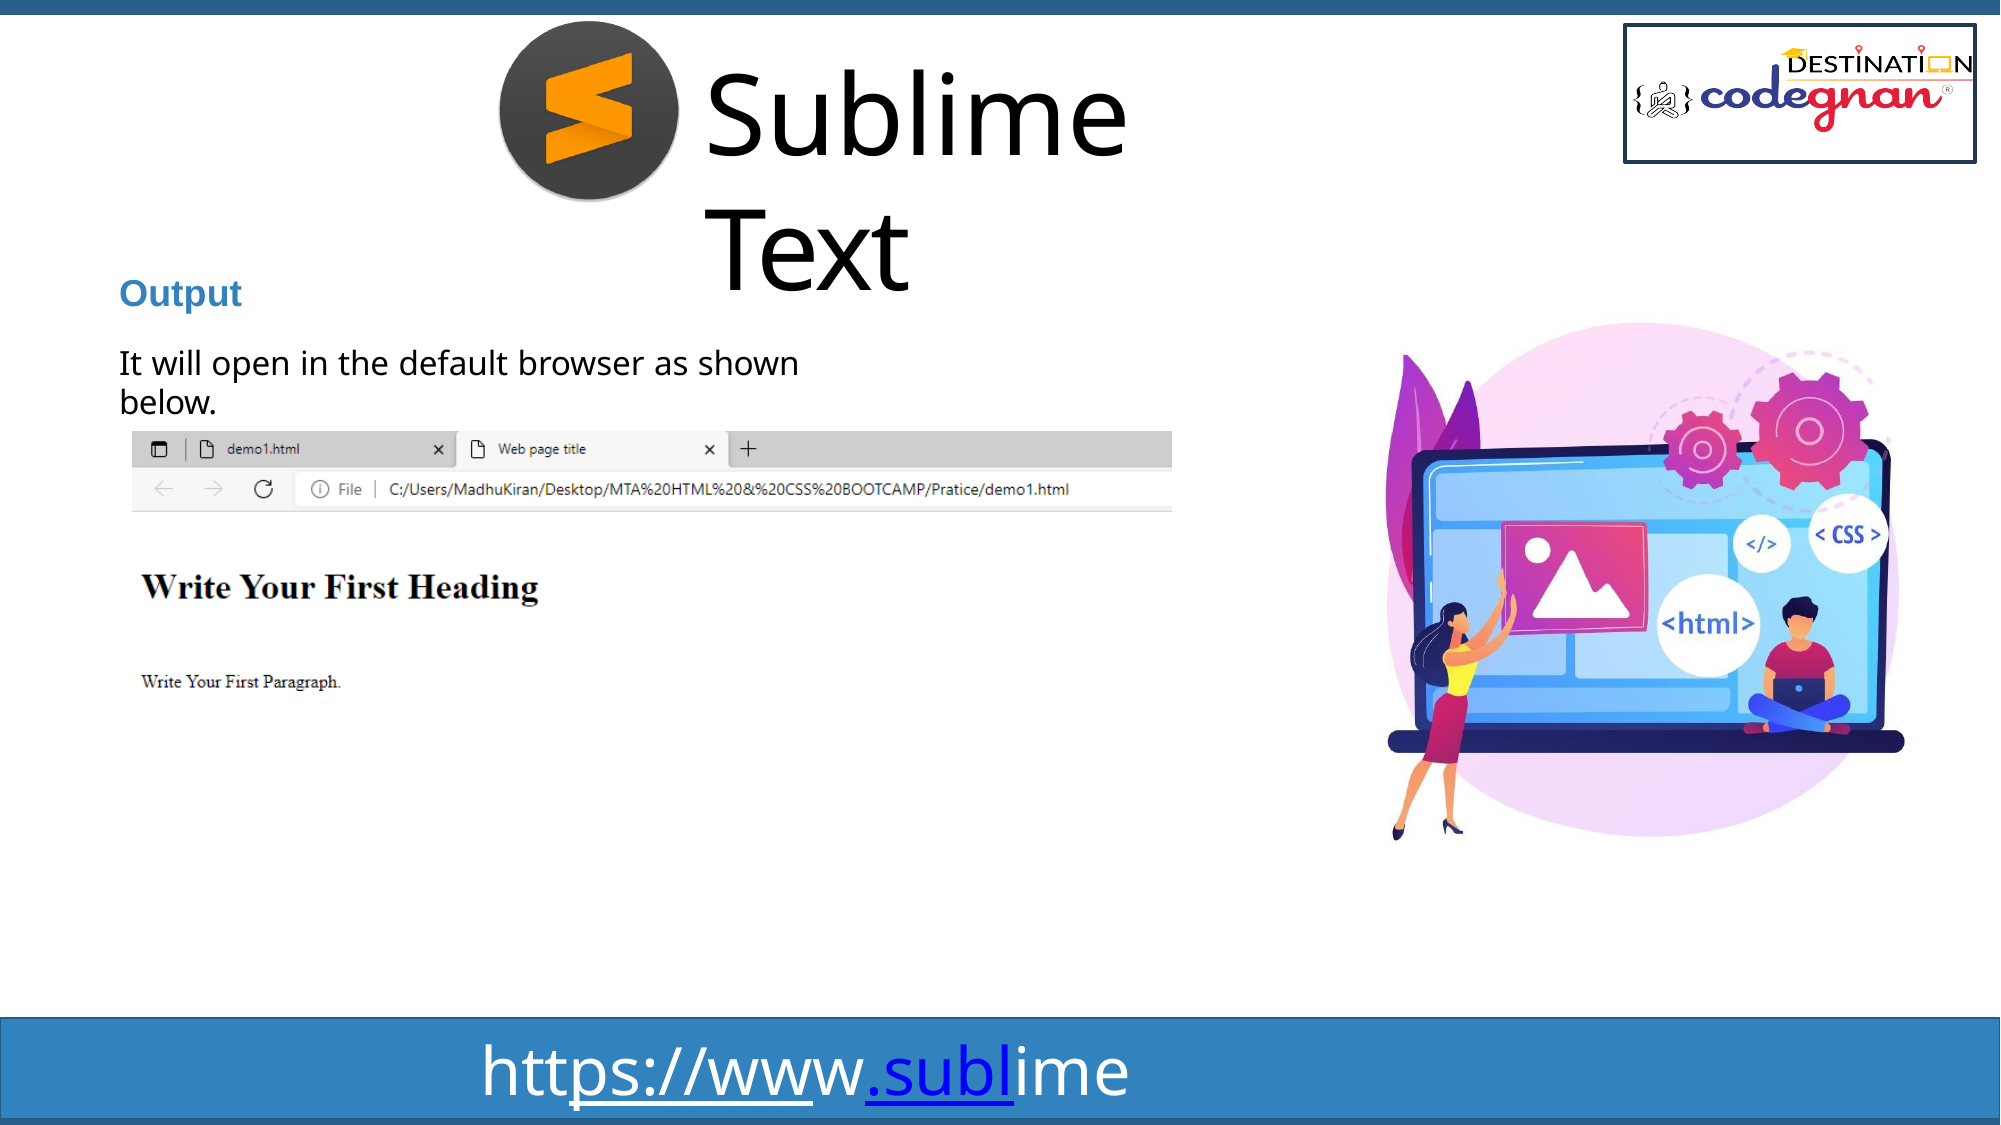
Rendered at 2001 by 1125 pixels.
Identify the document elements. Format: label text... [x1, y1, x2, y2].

picture [1378, 313, 1915, 845]
title Sublime Text [650, 40, 1350, 313]
picture [132, 431, 1172, 691]
text_box [1623, 23, 1977, 164]
text_box Output It will open in the default browser as shown below. [117, 267, 860, 422]
picture [487, 8, 690, 221]
text_box [0, 0, 2000, 15]
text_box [0, 1016, 2000, 1125]
